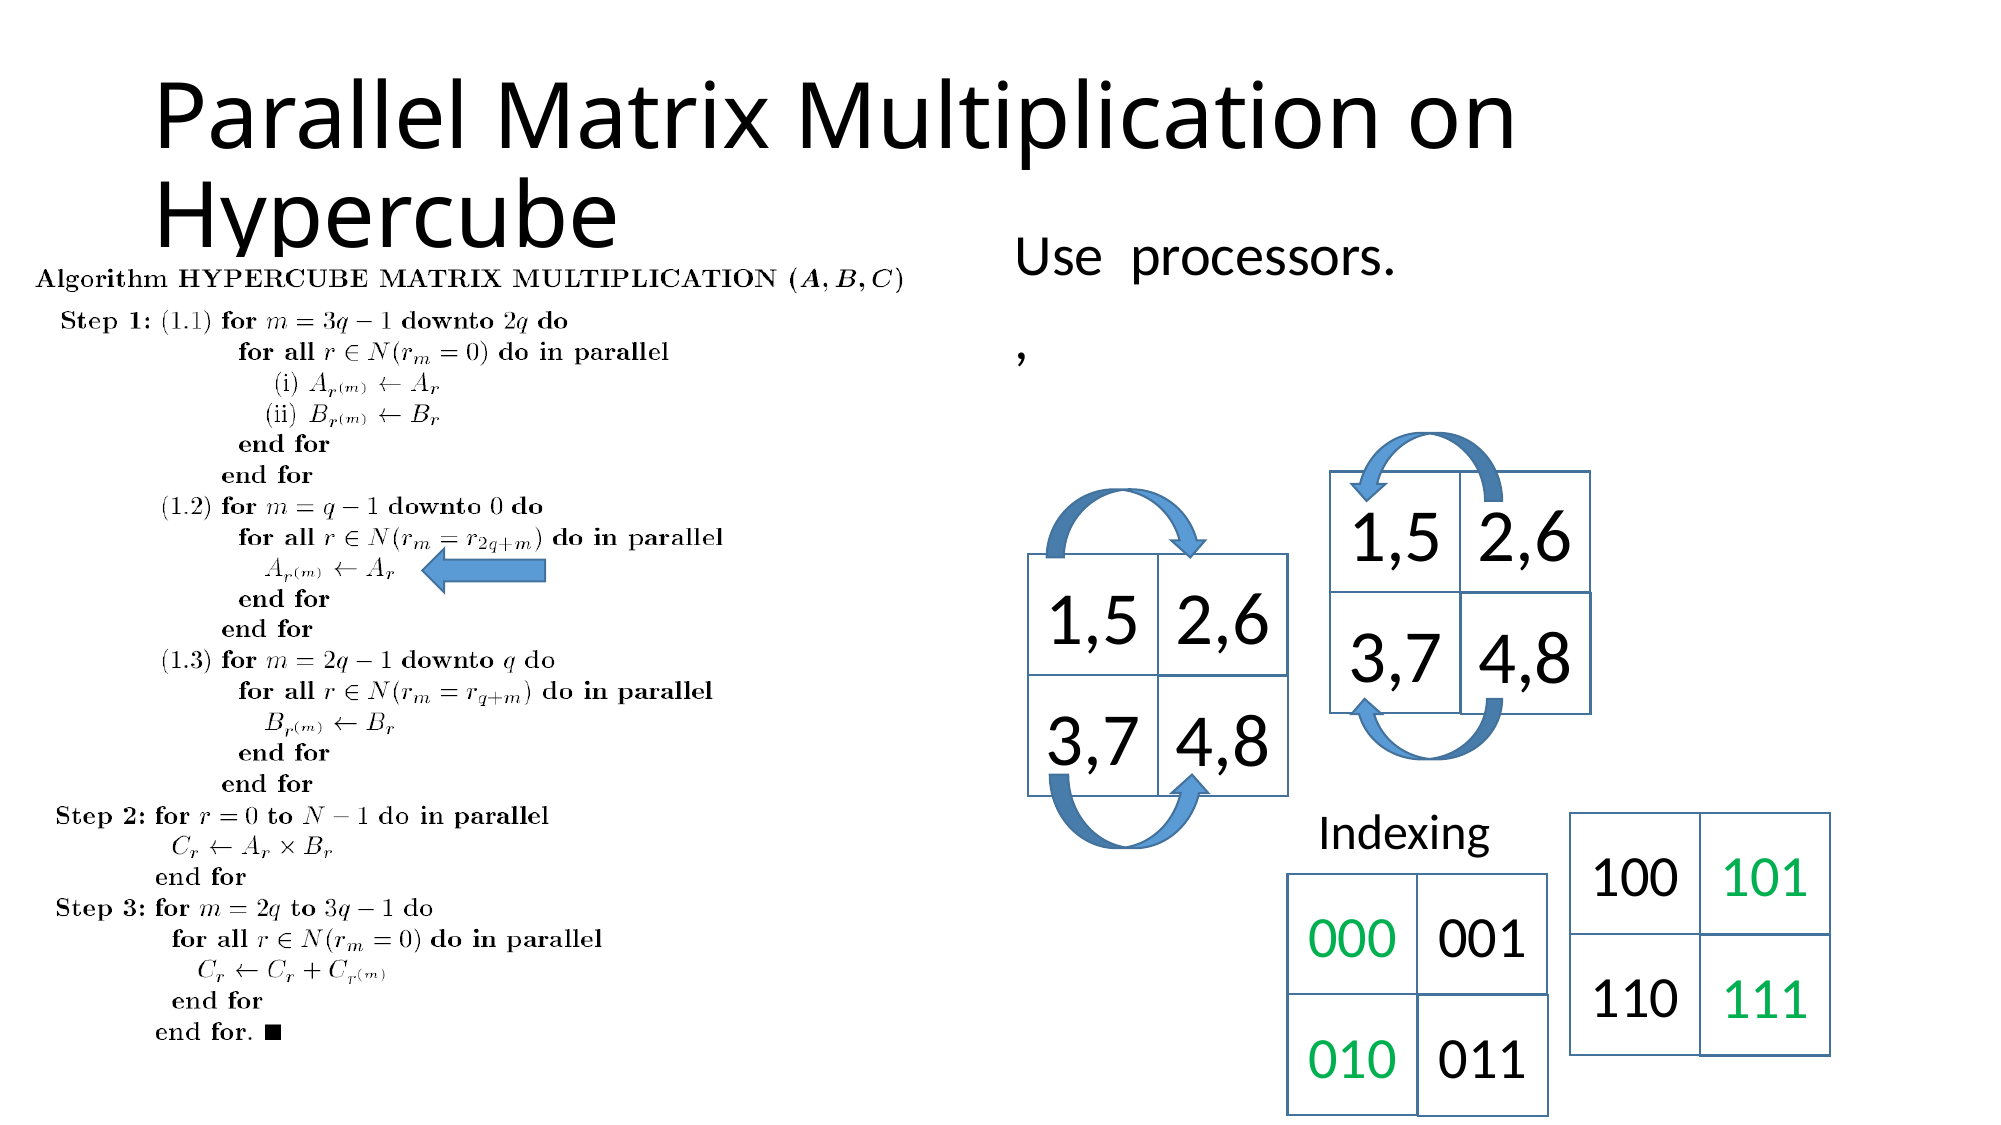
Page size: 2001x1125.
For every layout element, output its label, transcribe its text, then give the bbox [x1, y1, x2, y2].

text_box [1447, 700, 1501, 757]
text_box 2,6 [1157, 553, 1289, 676]
text_box 3,7 [1329, 591, 1461, 714]
text_box [1048, 491, 1109, 556]
text_box 010 [1286, 993, 1418, 1116]
text_box Indexing [1303, 792, 1506, 867]
text_box 100 [1569, 812, 1699, 933]
text_box 110 [1569, 933, 1701, 1056]
text_box 2,6 [1459, 470, 1591, 592]
text_box [1349, 697, 1504, 761]
text_box 1,5 [1027, 553, 1157, 674]
text_box [1051, 776, 1112, 846]
text_box 4,8 [1460, 592, 1592, 715]
text_box [1444, 435, 1501, 499]
text_box 001 [1416, 873, 1548, 994]
text_box [1349, 431, 1504, 503]
text_box 101 [1699, 812, 1831, 934]
text_box 000 [1286, 873, 1416, 993]
title Parallel Matrix Multiplication on Hypercube [137, 59, 1863, 278]
text_box [1045, 488, 1208, 559]
text_box 011 [1417, 994, 1549, 1117]
text_box 3,7 [1027, 674, 1157, 797]
text_box 111 [1699, 934, 1831, 1057]
picture [27, 257, 940, 1080]
text_box 4,8 [1157, 676, 1289, 797]
text_box [1048, 773, 1211, 850]
text_box 1,5 [1329, 470, 1459, 591]
